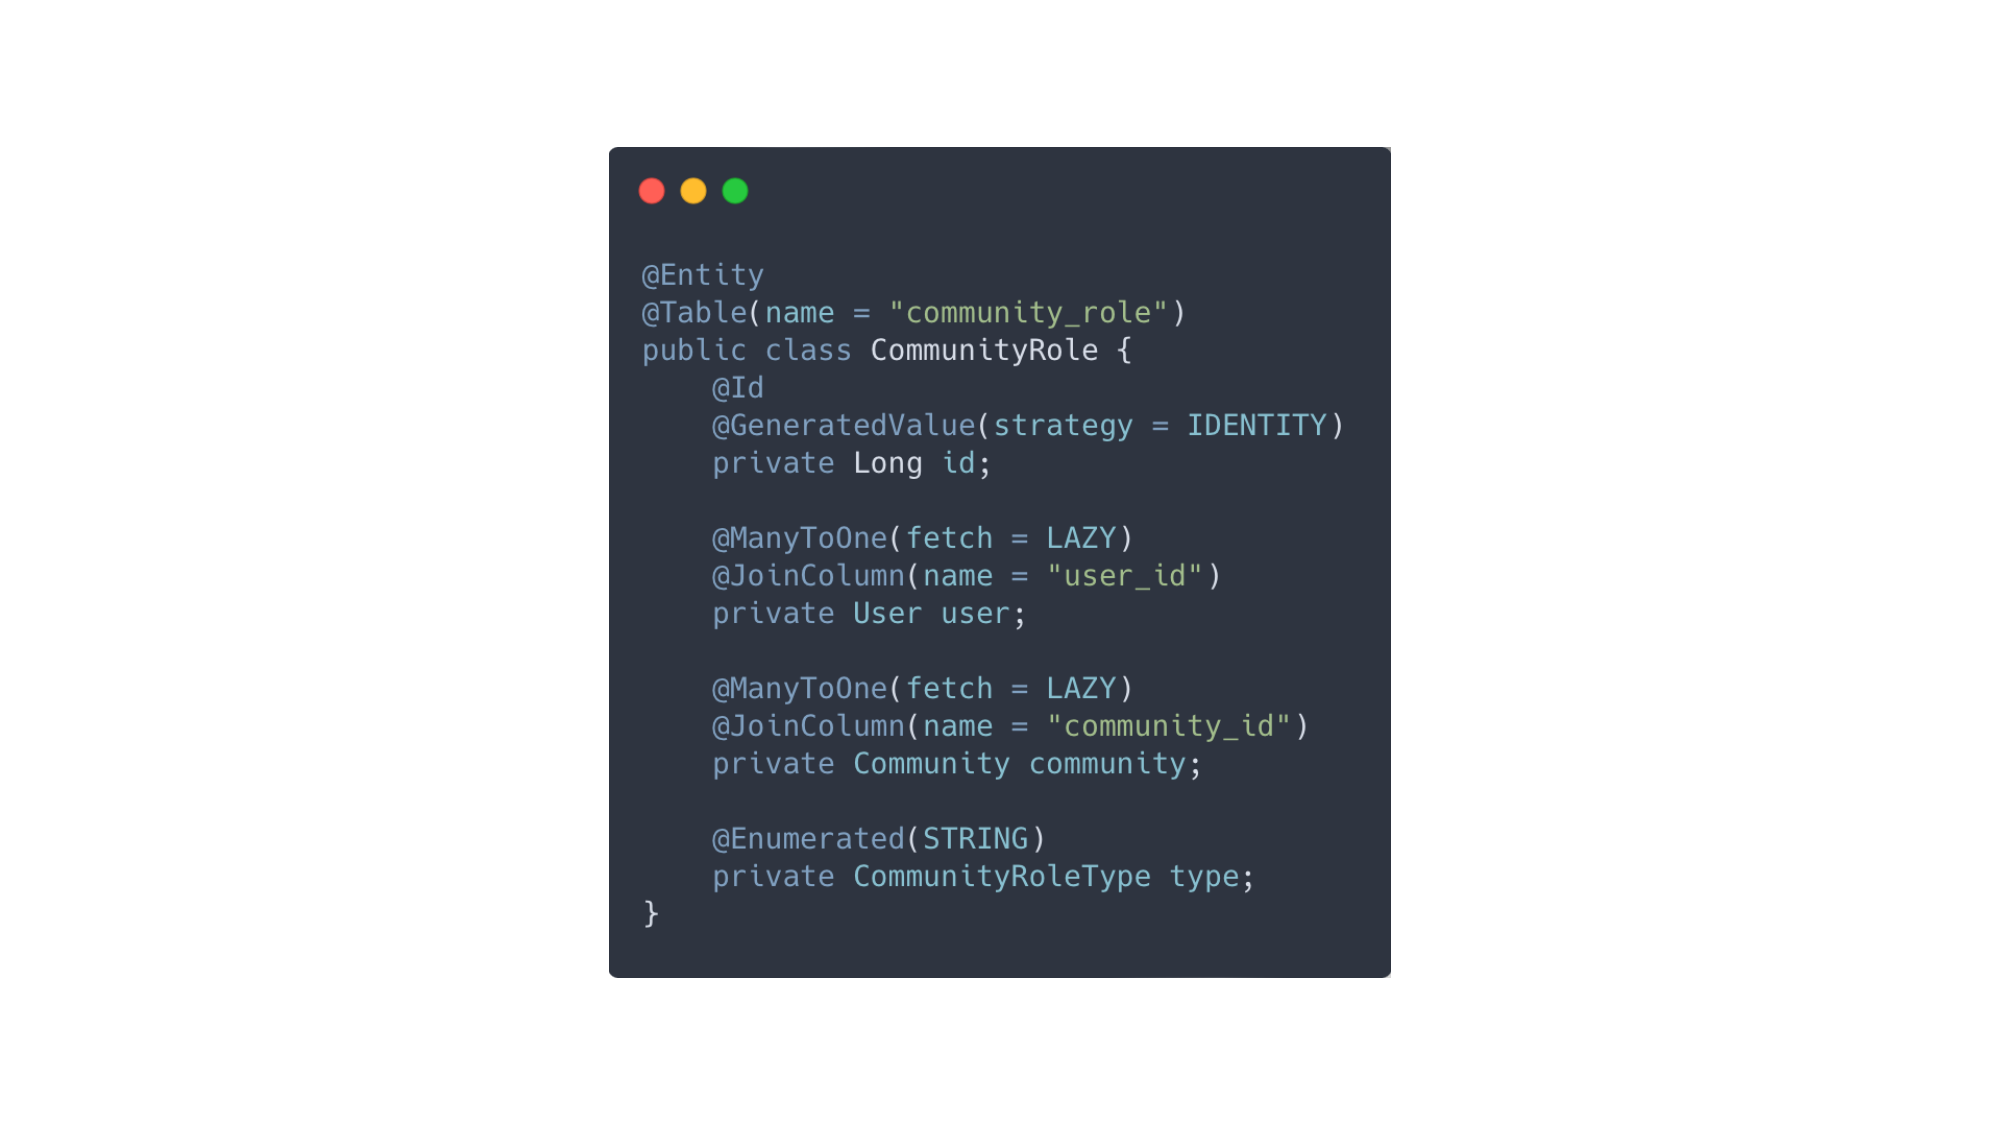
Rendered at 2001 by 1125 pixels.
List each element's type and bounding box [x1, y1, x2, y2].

picture [609, 147, 1391, 978]
